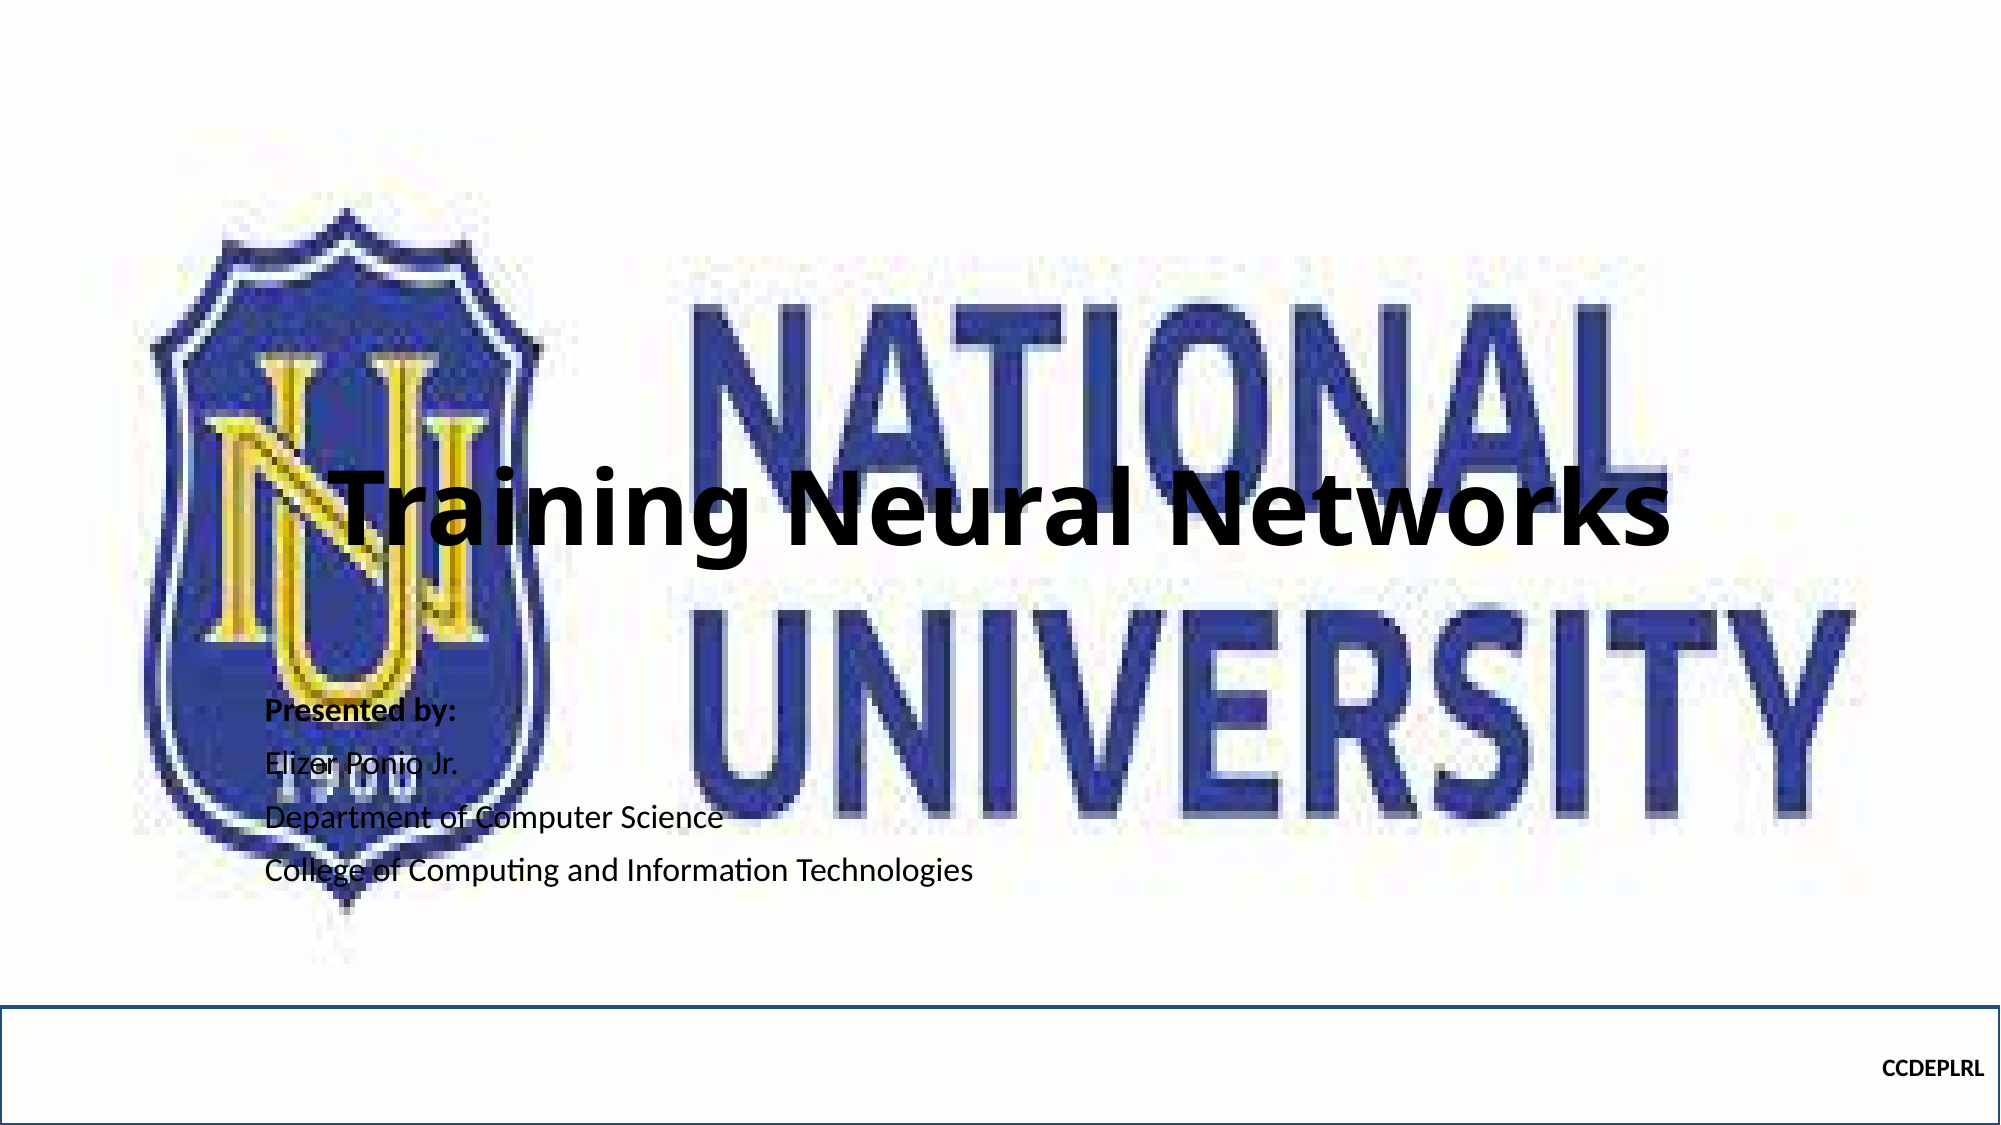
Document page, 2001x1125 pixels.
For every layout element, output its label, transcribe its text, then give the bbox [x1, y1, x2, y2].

subtitle Presented by: Elizer Ponio Jr. Department of Computer Science College of Computing and Information Technologies [249, 627, 1750, 900]
picture [0, 0, 2000, 1007]
title Training Neural Networks [249, 184, 1750, 576]
footer CCDEPLRL [0, 1007, 2000, 1125]
